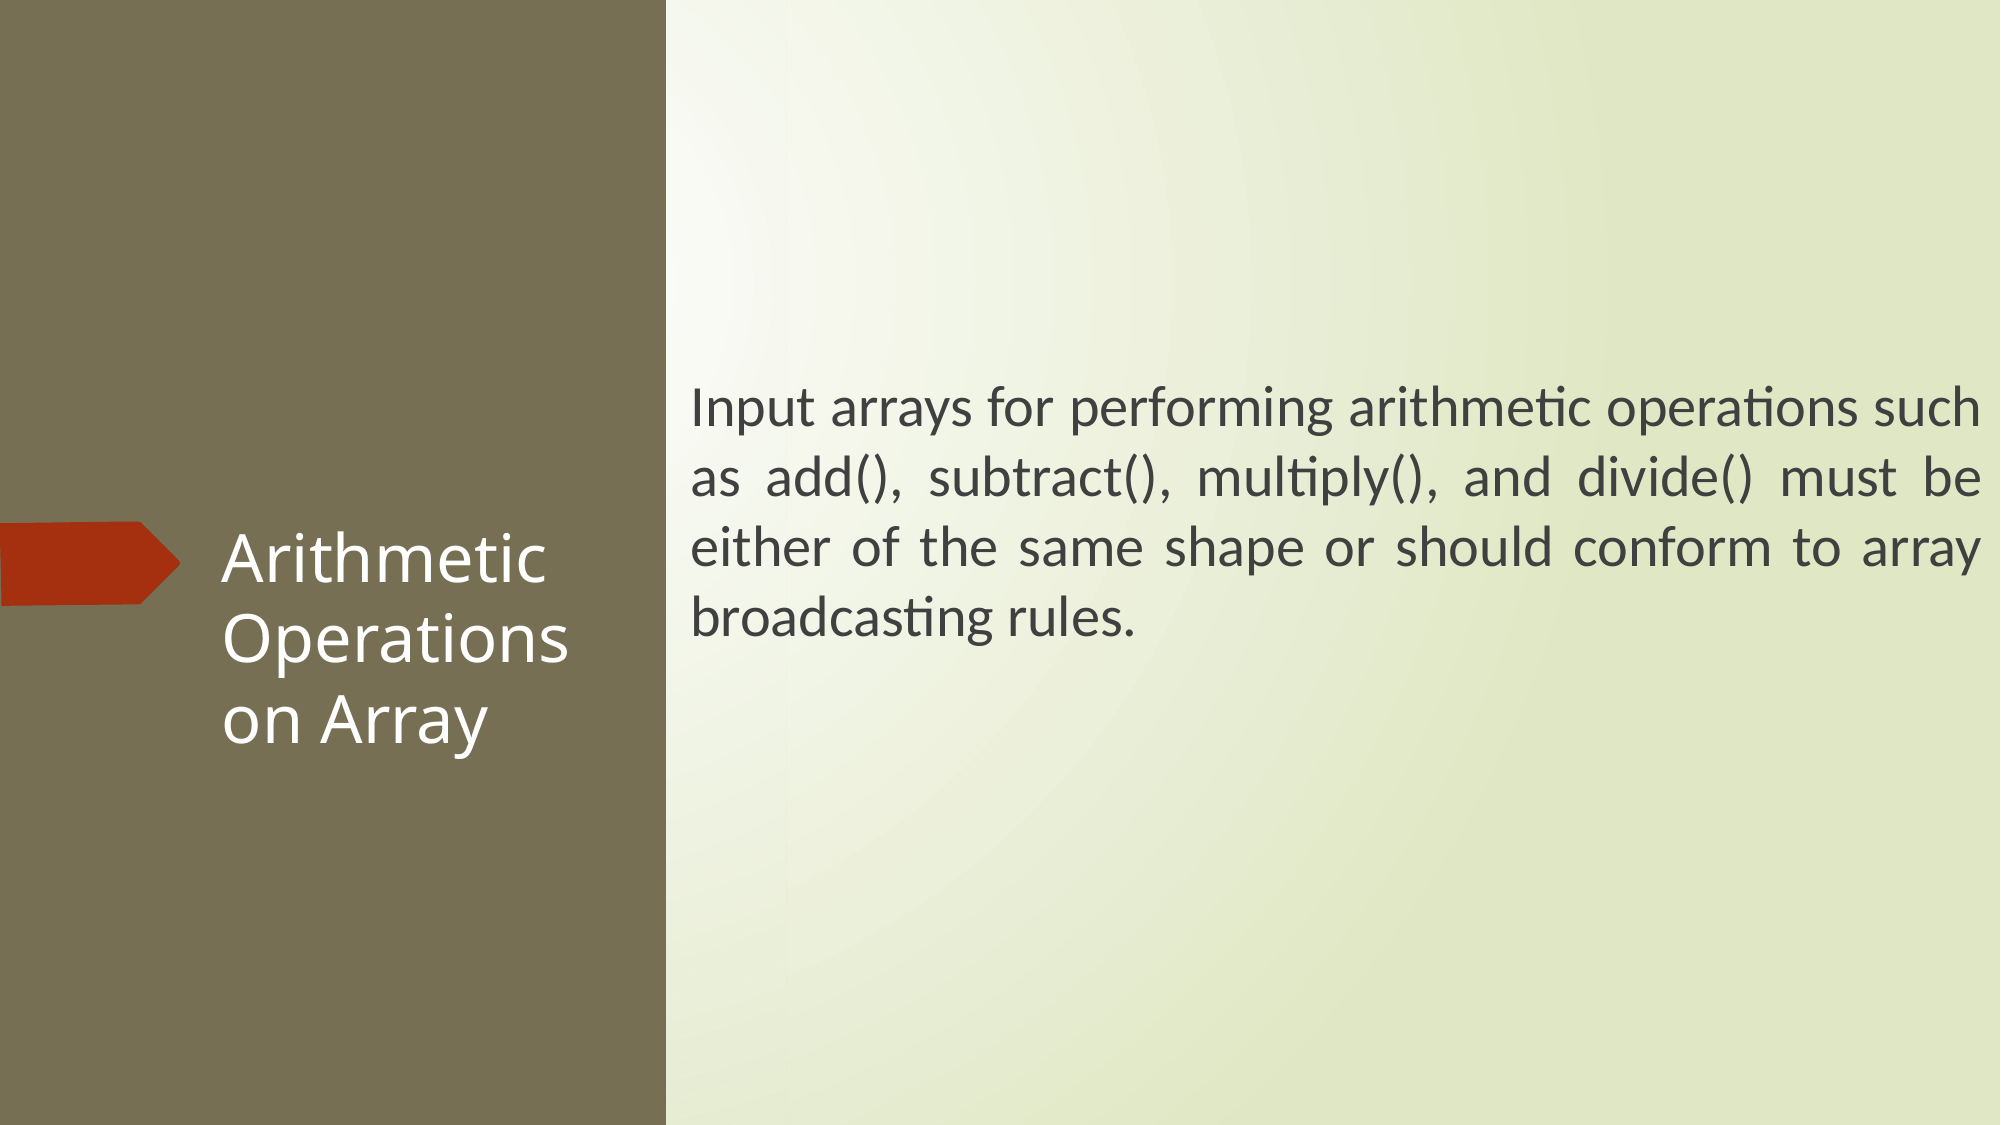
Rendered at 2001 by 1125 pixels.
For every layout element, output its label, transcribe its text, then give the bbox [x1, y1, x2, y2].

title Arithmetic Operations on Array [206, 508, 610, 1006]
list Input arrays for performing arithmetic operations such as add(), subtract(), multiply(), and divide() must be either of the same shape or should conform to array broadcasting rules. [675, 146, 1999, 871]
text_box [0, 521, 181, 606]
text_box [785, 0, 2000, 1125]
text_box [0, 0, 667, 1125]
